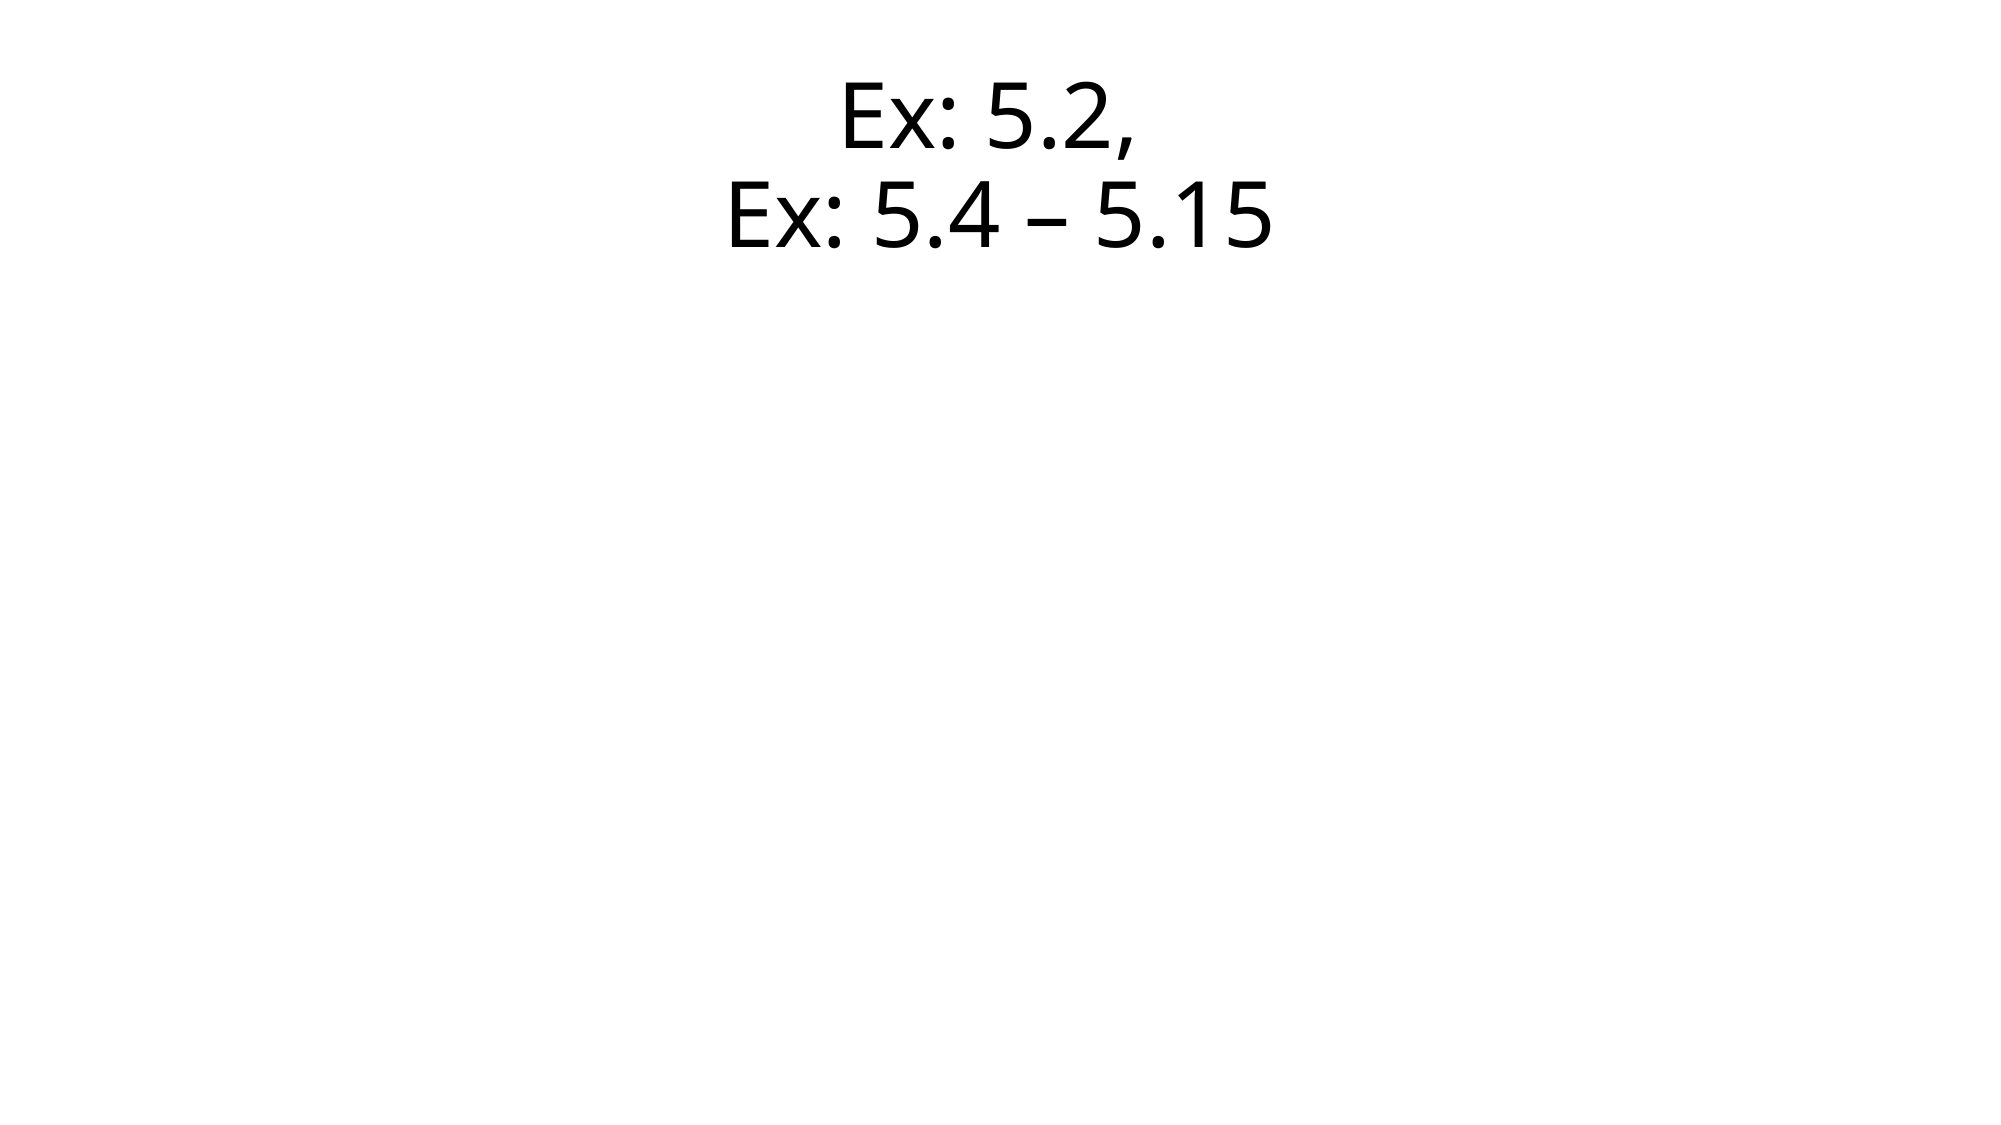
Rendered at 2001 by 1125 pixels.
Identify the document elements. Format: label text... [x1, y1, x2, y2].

title Ex: 5.2, Ex: 5.4 – 5.15 [137, 59, 1863, 278]
